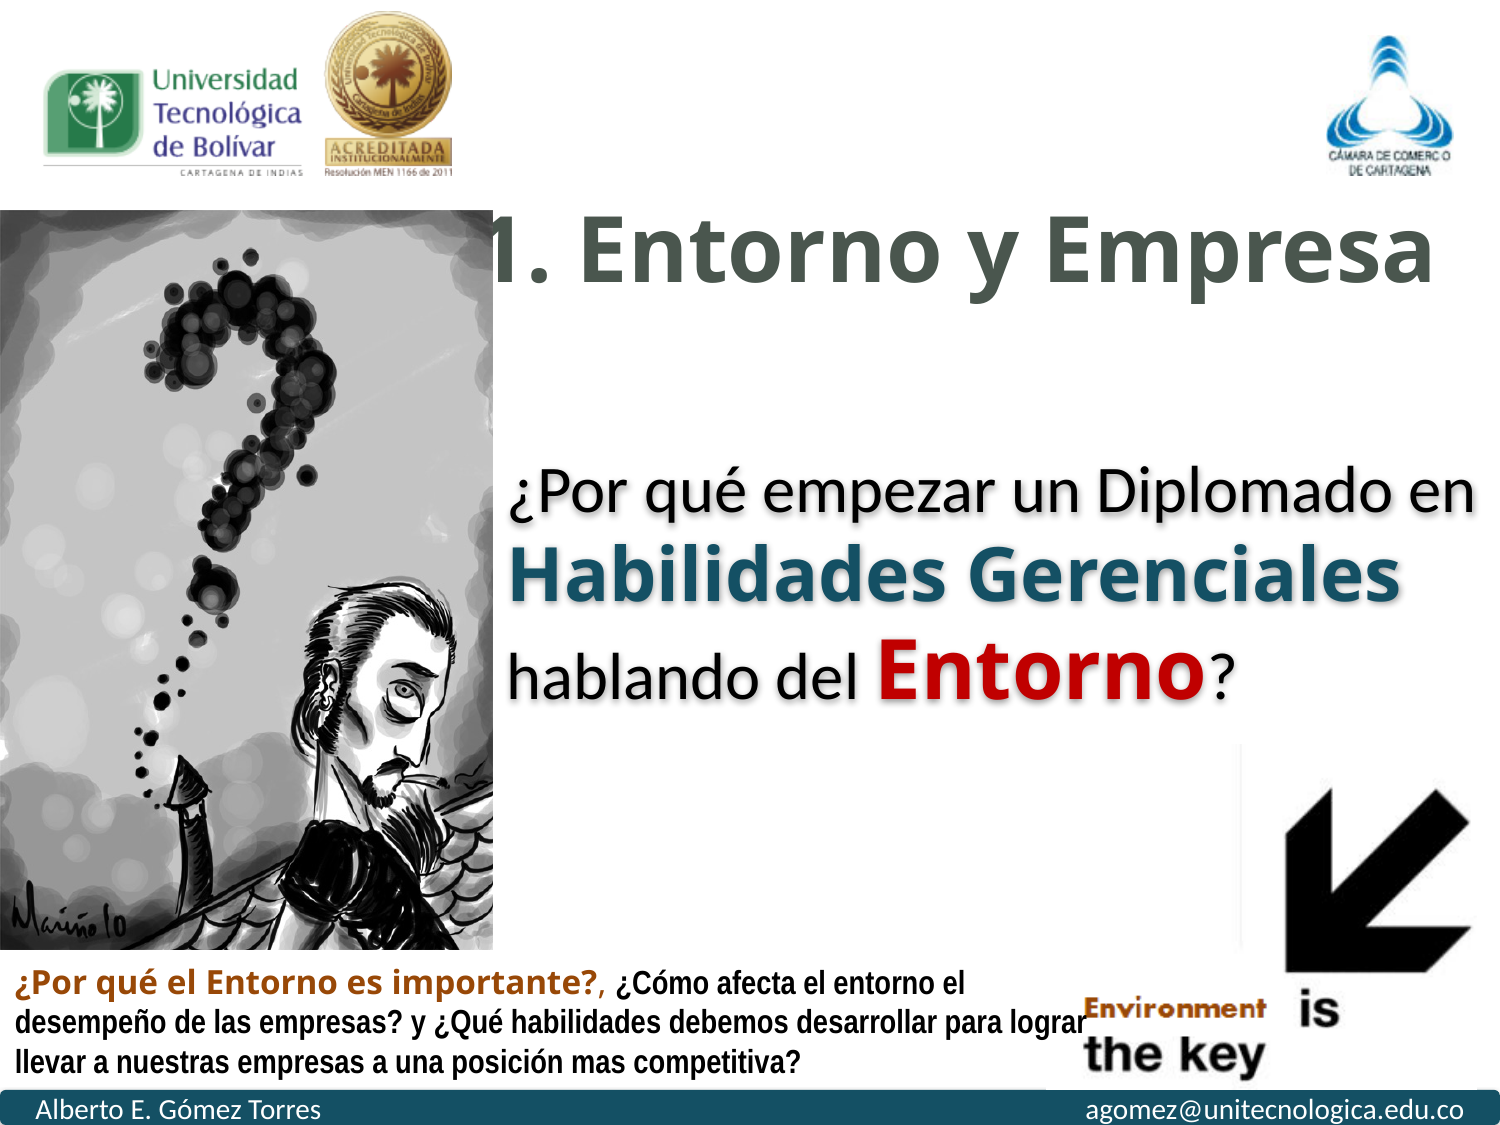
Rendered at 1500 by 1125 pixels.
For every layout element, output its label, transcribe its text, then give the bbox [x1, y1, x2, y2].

text_box Alberto E. Gómez Torres agomez@unitecnologica.edu.co [0, 1089, 1500, 1125]
picture [1326, 34, 1454, 176]
text_box ¿Por qué el Entorno es importante?, ¿Cómo afecta el entorno el desempeño de las empresas? y ¿Qué habilidades debemos desarrollar para lograr llevar a nuestras empresas a una posición mas competitiva? [0, 953, 1041, 1088]
picture [23, 11, 452, 176]
picture [0, 210, 493, 950]
text_box ¿Por qué empezar un Diplomado en Habilidades Gerenciales hablando del Entorno? [496, 438, 1500, 724]
title 1. Entorno y Empresa [208, 152, 1454, 340]
picture [1046, 744, 1477, 1091]
